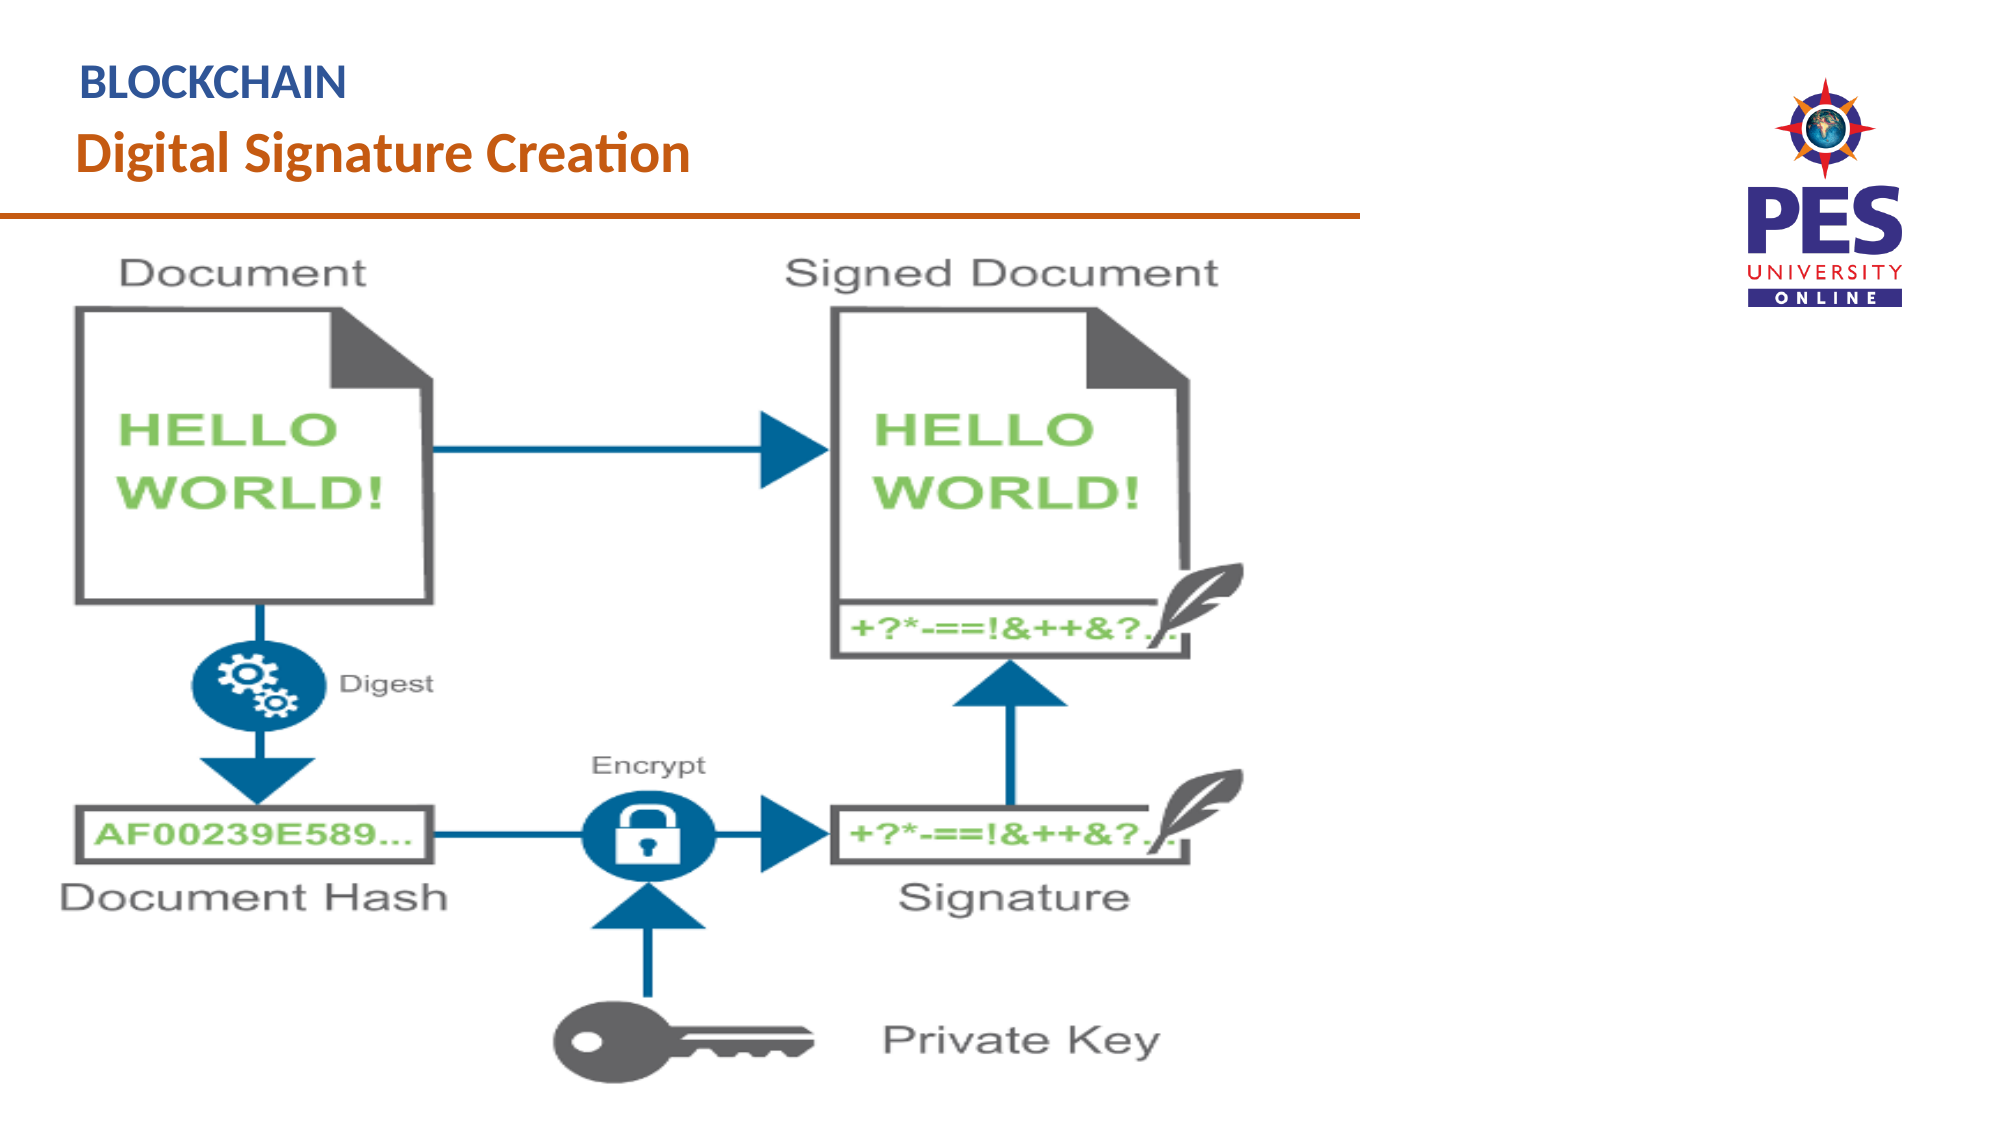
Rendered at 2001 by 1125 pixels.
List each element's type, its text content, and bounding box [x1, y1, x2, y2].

text_box Digital Signature Creation [60, 106, 1374, 192]
picture [39, 242, 1318, 1101]
text_box BLOCKCHAIN [64, 41, 1295, 117]
picture [1748, 76, 1902, 307]
